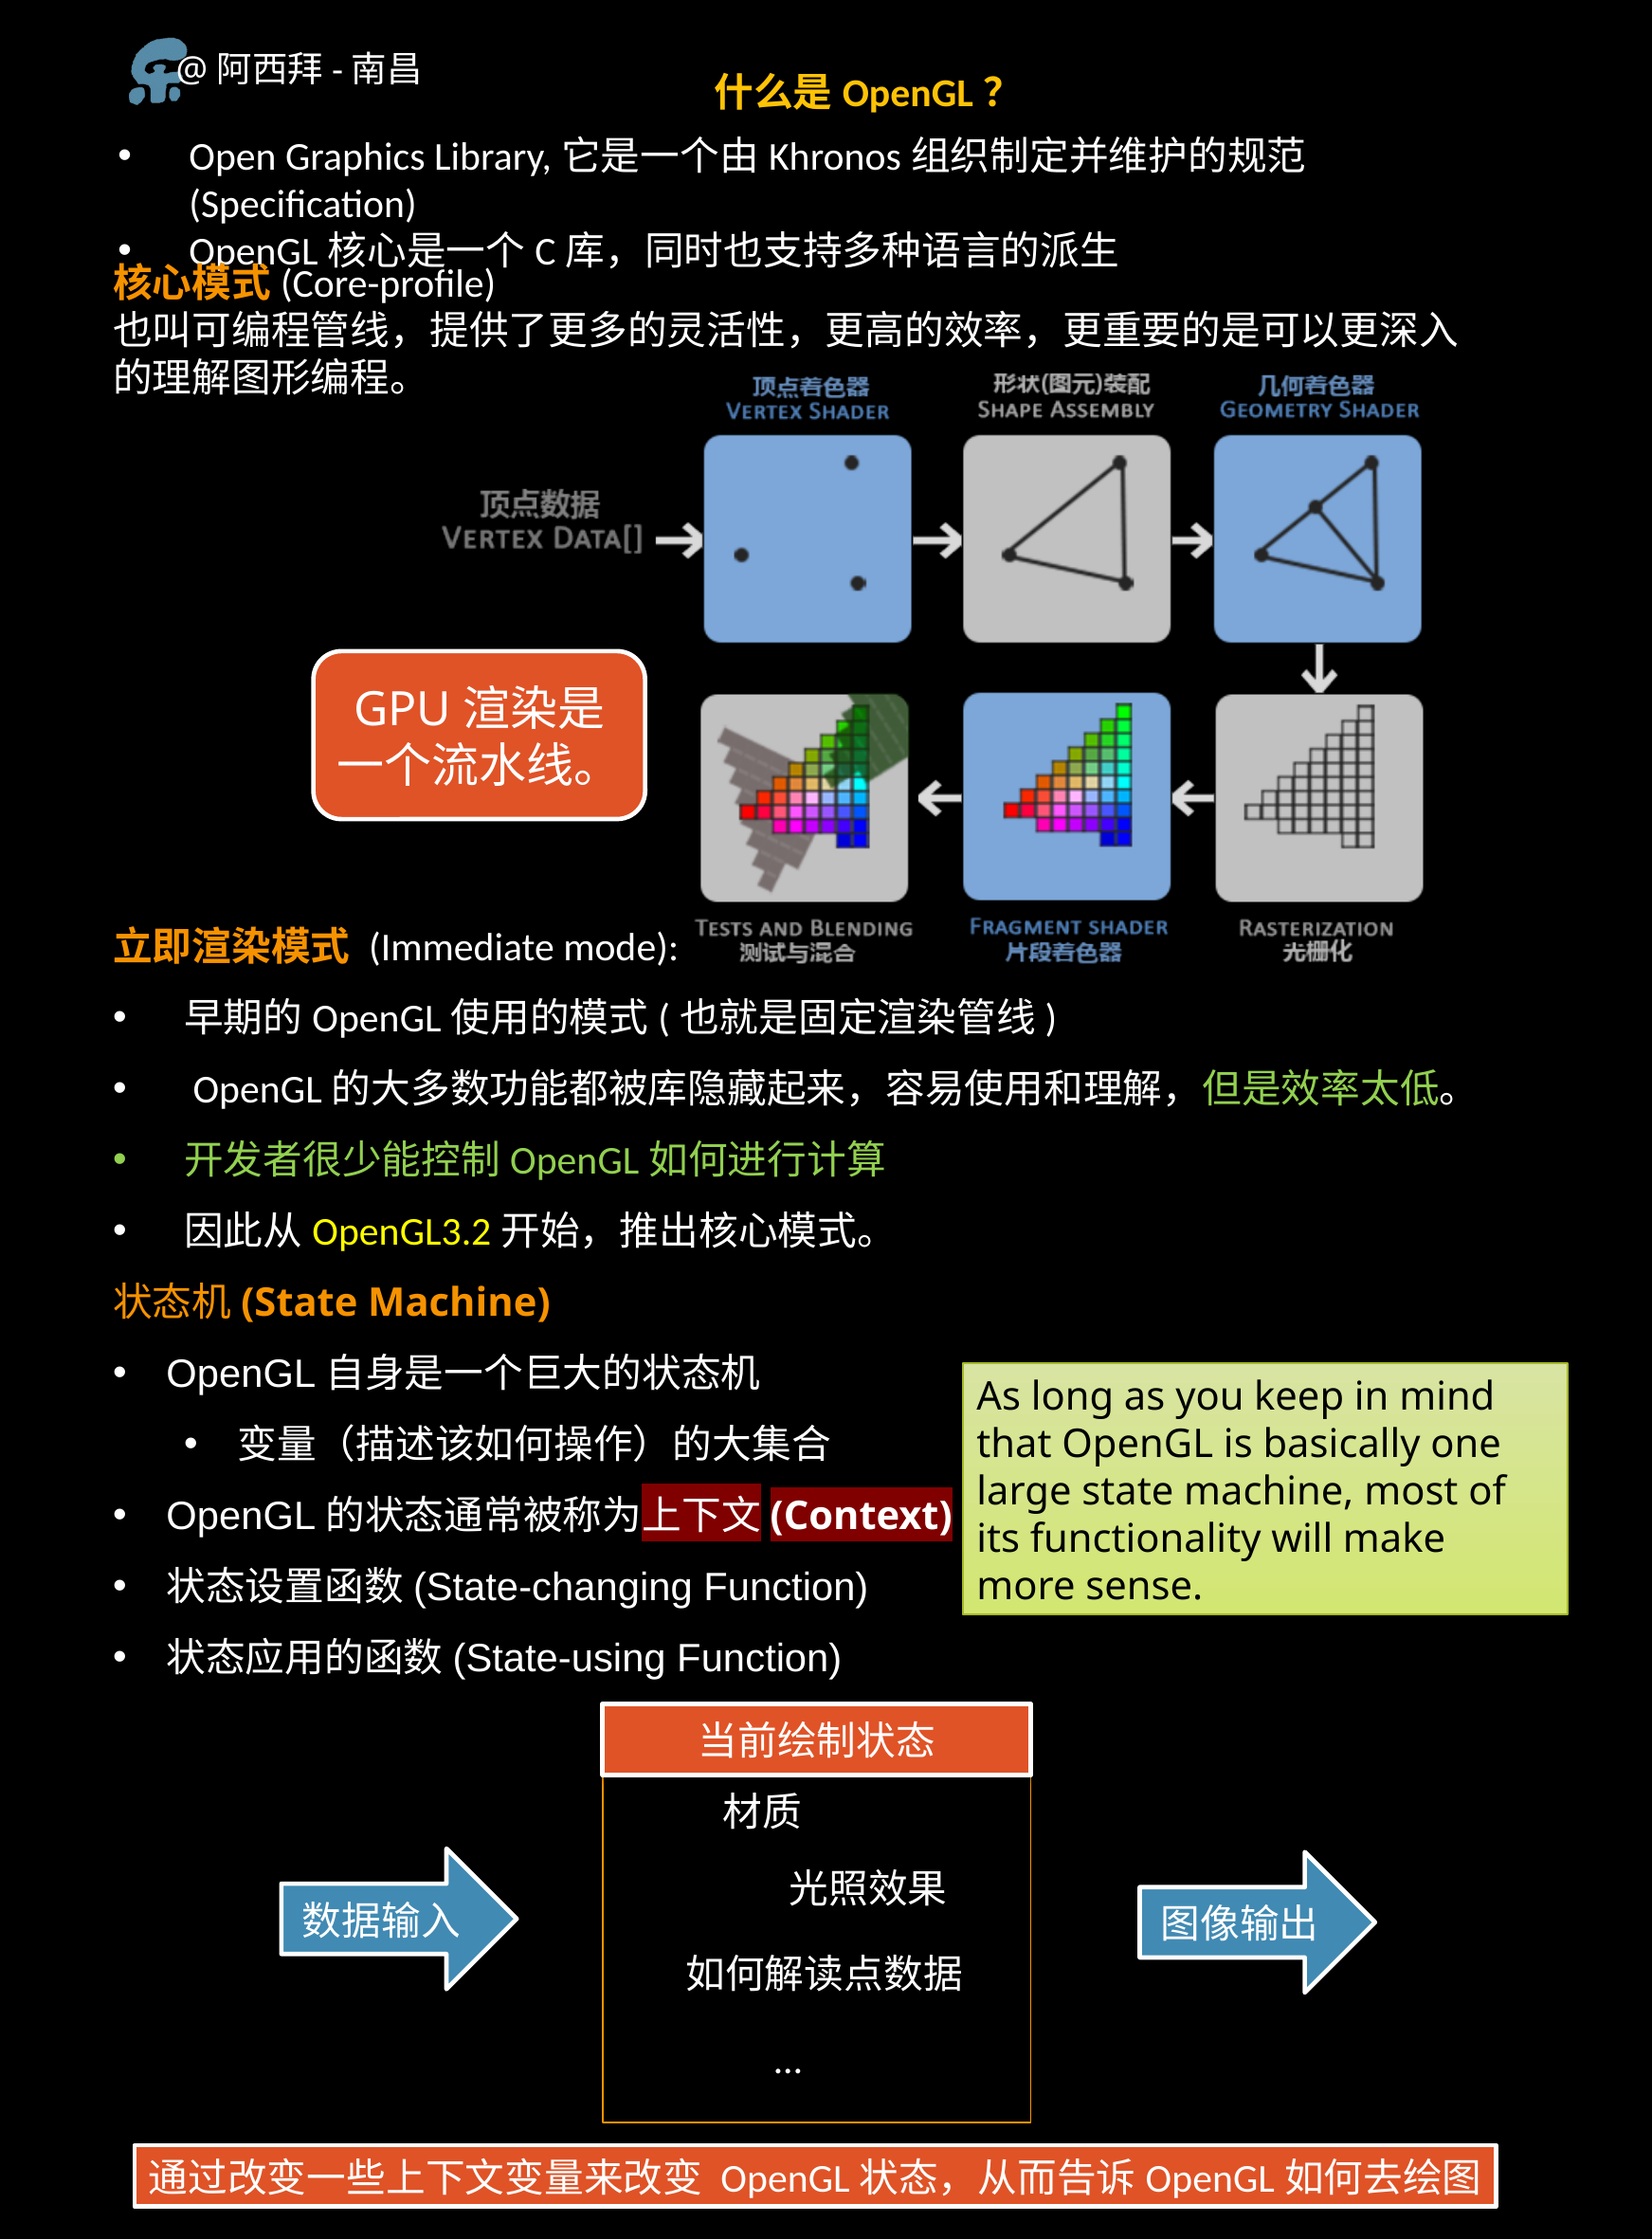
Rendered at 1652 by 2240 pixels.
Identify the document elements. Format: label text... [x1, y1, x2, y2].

text_box As long as you keep in mind that OpenGL is basically one large state machine, most of its functionality will make more sense. [962, 1362, 1569, 1615]
text_box 图像输出 [1137, 1849, 1378, 1995]
text_box [602, 1784, 1031, 2123]
text_box 光照效果 [774, 1856, 962, 1919]
text_box Open Graphics Library,它是一个由Khronos组织制定并维护的规范(Specification) OpenGL核心是一个C库，同时也支持多种语言的派生 [103, 123, 1549, 281]
text_box GPU渲染是一个流水线。 [311, 648, 409, 822]
picture [414, 360, 1465, 980]
text_box 通过改变一些上下文变量来改变 OpenGL状态，从而告诉OpenGL如何去绘图 [133, 2143, 1498, 2209]
text_box 核心模式(Core-profile) 也叫可编程管线，提供了更多的灵活性，更高的效率，更重要的是可以更深入的理解图形编程。 立即渲染模式 (Immediate mode): 早期的OpenGL使用的模式(也就是固定渲染管线) OpenGL的大多数功能都被库隐藏起来，容易使用和理解，但是效率太低。 开发者很少能控制OpenGL如何进行计算 因此从OpenGL3.2开始，推出核心模式。 [99, 250, 1483, 1261]
text_box 如何解读点数据 [671, 1941, 977, 2003]
text_box 什么是OpenGL？ [699, 60, 1037, 121]
text_box 材质 [708, 1785, 816, 1842]
text_box 状态机(State Machine) OpenGL自身是一个巨大的状态机 变量（描述该如何操作）的大集合 OpenGL的状态通常被称为上下文(Context)。 状态设置函数(State-changing Function) 状态应用的函数(State-using Function) [99, 1246, 1416, 1687]
text_box 数据输入 [279, 1846, 519, 1992]
text_box 当前绘制状态 [600, 1702, 1033, 1777]
text_box … [774, 2027, 782, 2088]
